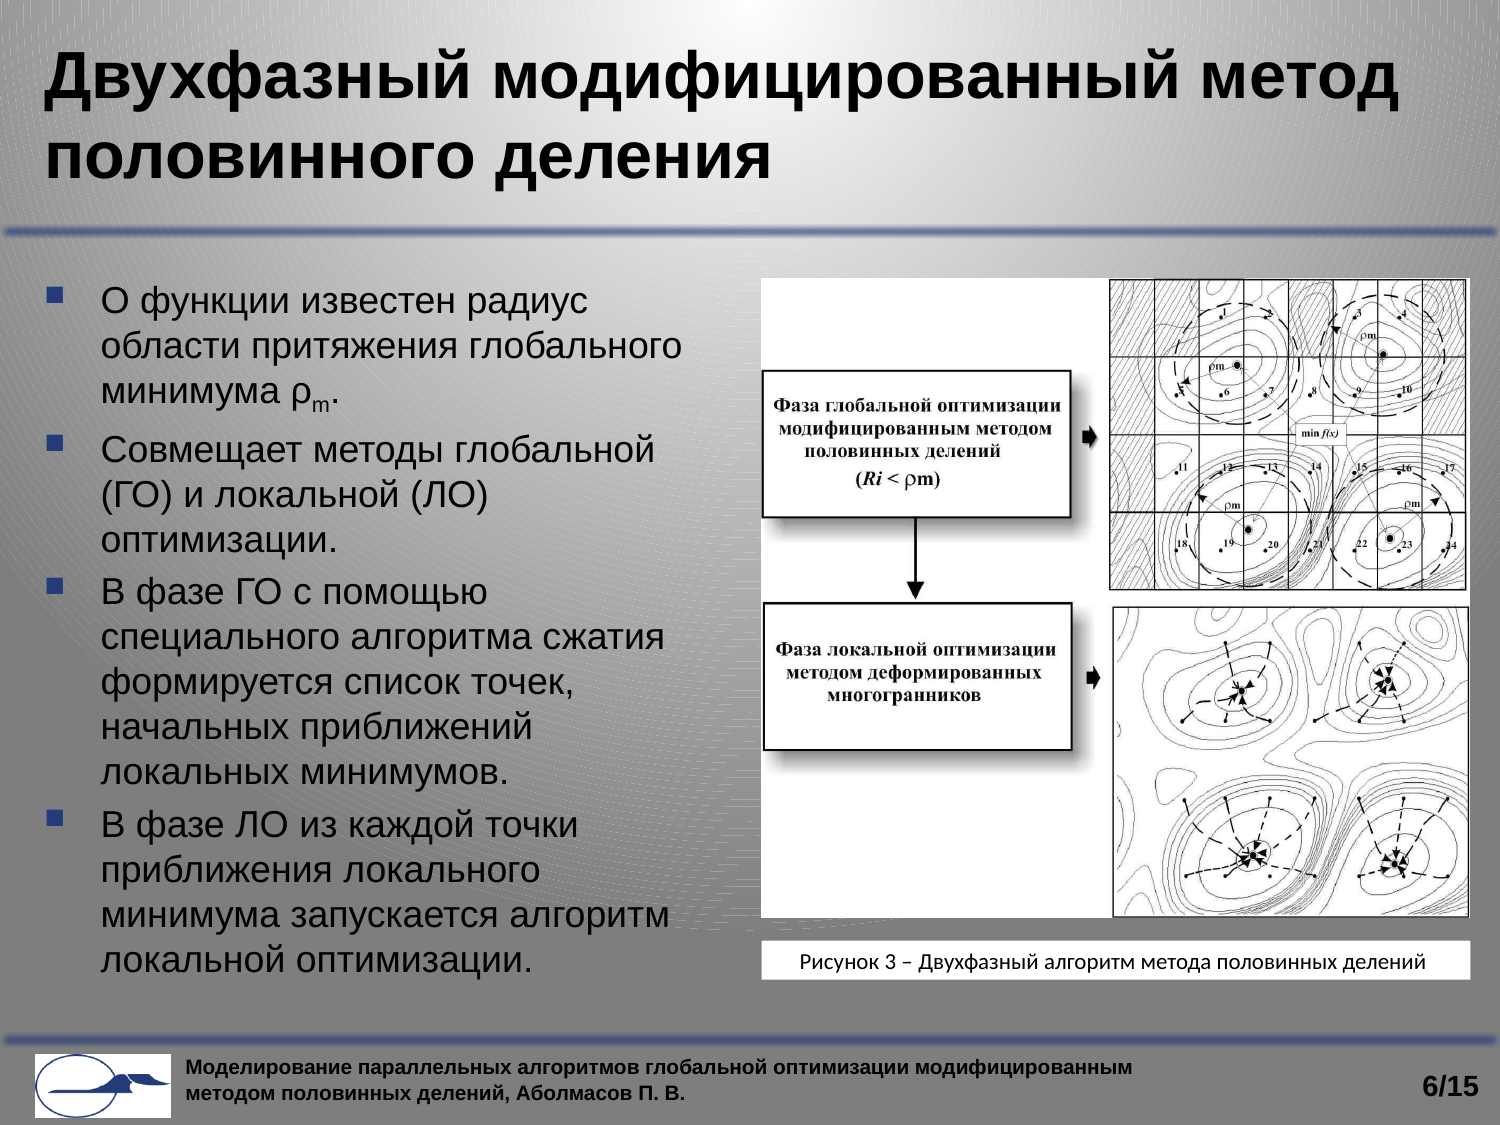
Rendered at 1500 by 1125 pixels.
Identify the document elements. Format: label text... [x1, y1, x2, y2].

list О функции известен радиус области притяжения глобального минимума ρm. Совмещает методы глобальной (ГО) и локальной (ЛО) оптимизации. В фазе ГО с помощью специального алгоритма сжатия формируется список точек, начальных приближений локальных минимумов. В фазе ЛО из каждой точки приближения локального минимума запускается алгоритм локальной оптимизации. [29, 268, 737, 1004]
slide_number 6/15 [1281, 1034, 1495, 1111]
text_box Рисунок 3 – Двухфазный алгоритм метода половинных делений [761, 940, 1471, 980]
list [761, 278, 1470, 919]
picture [35, 1054, 171, 1118]
title Двухфазный модифицированный метод половинного деления [29, 0, 1470, 225]
